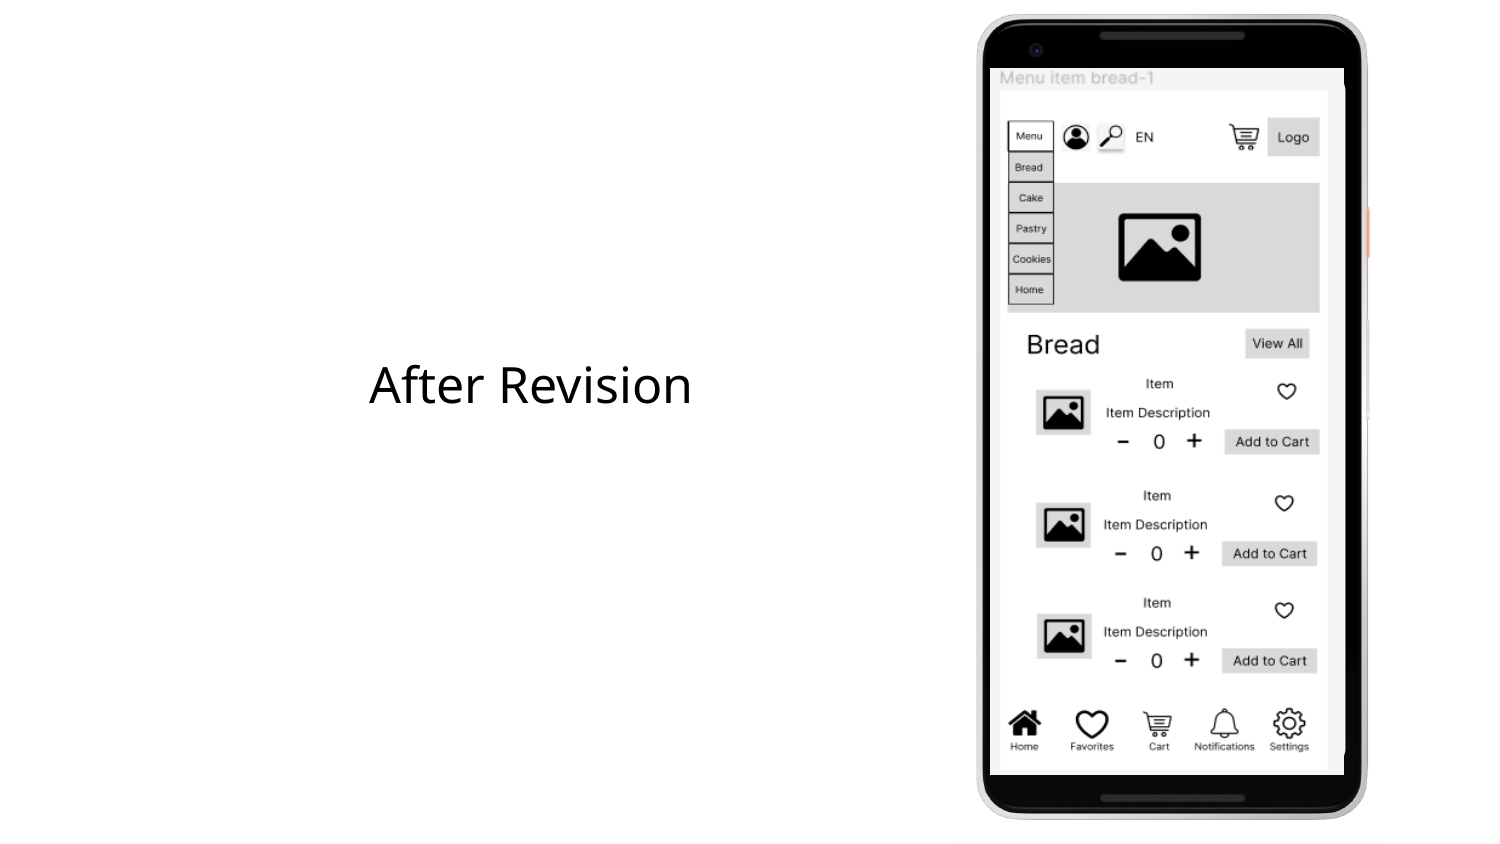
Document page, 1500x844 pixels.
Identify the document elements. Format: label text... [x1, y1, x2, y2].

text_box After Revision [156, 346, 907, 421]
picture [954, 0, 1384, 844]
